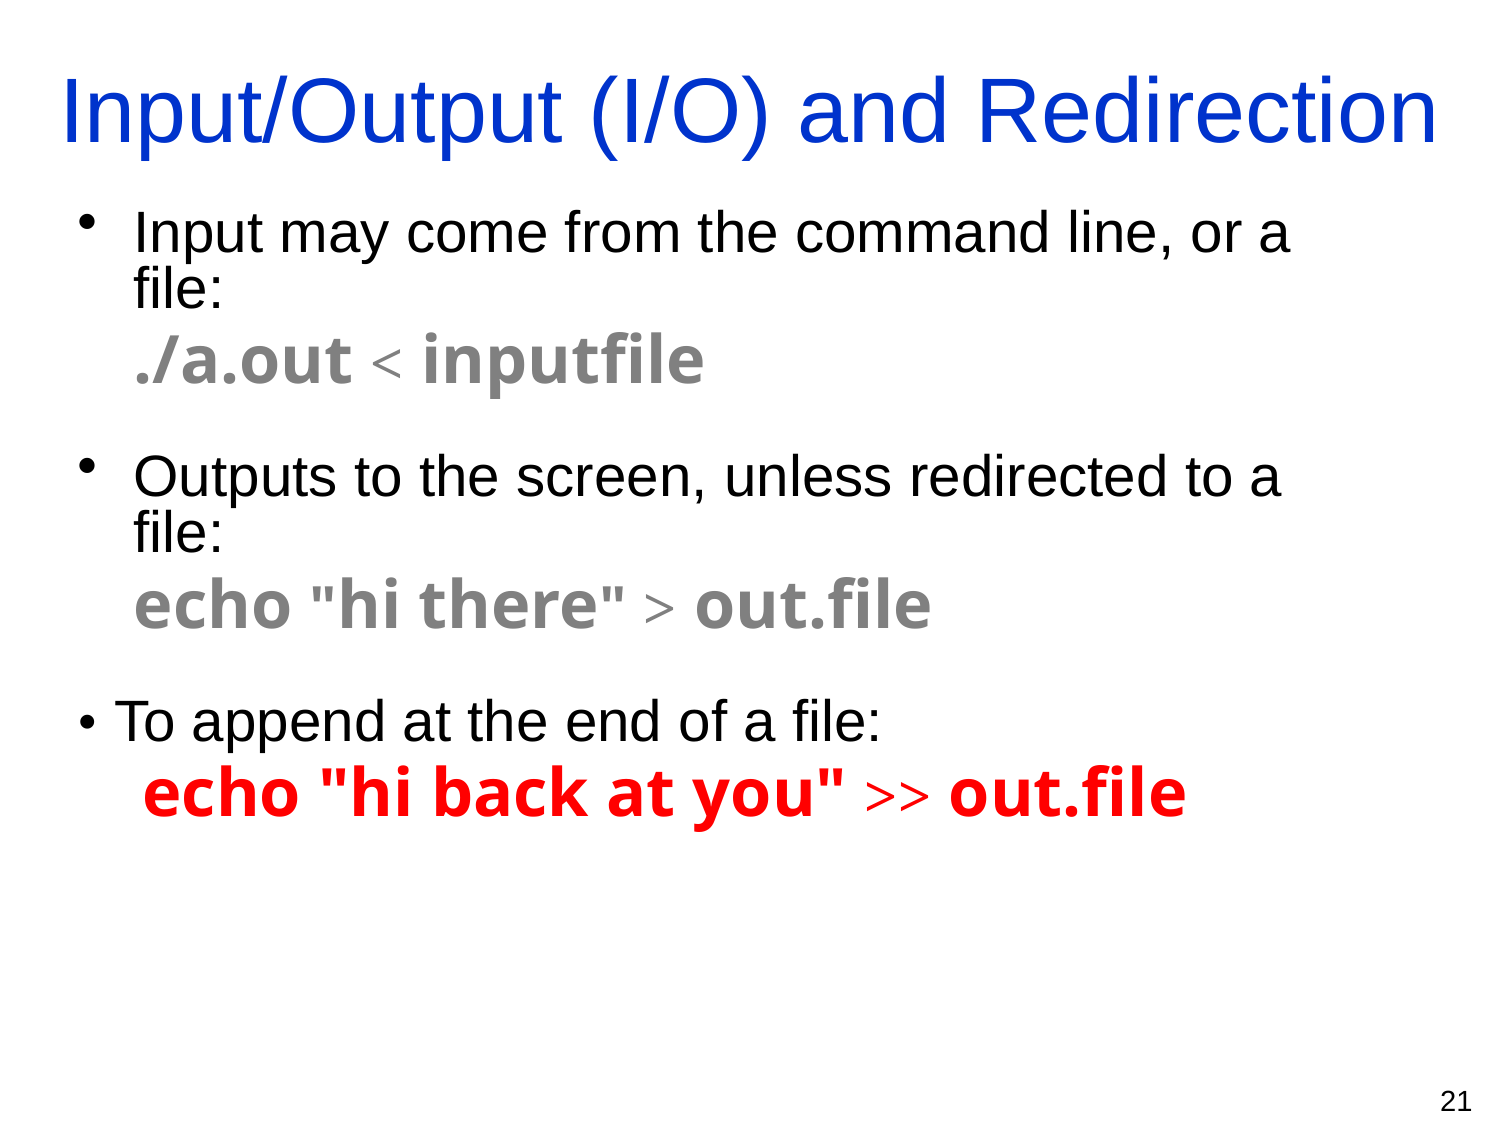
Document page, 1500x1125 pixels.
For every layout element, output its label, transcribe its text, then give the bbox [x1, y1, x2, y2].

title Input/Output (I/O) and Redirection [37, 37, 1463, 176]
list Input may come from the command line, or a file: ./a.out < inputfile Outputs to the screen, unless redirected to a file: echo "hi there" > out.file • To append at the end of a file: echo "hi back at you" >> out.file [62, 199, 1401, 1125]
text_box 21 [1412, 1074, 1488, 1125]
